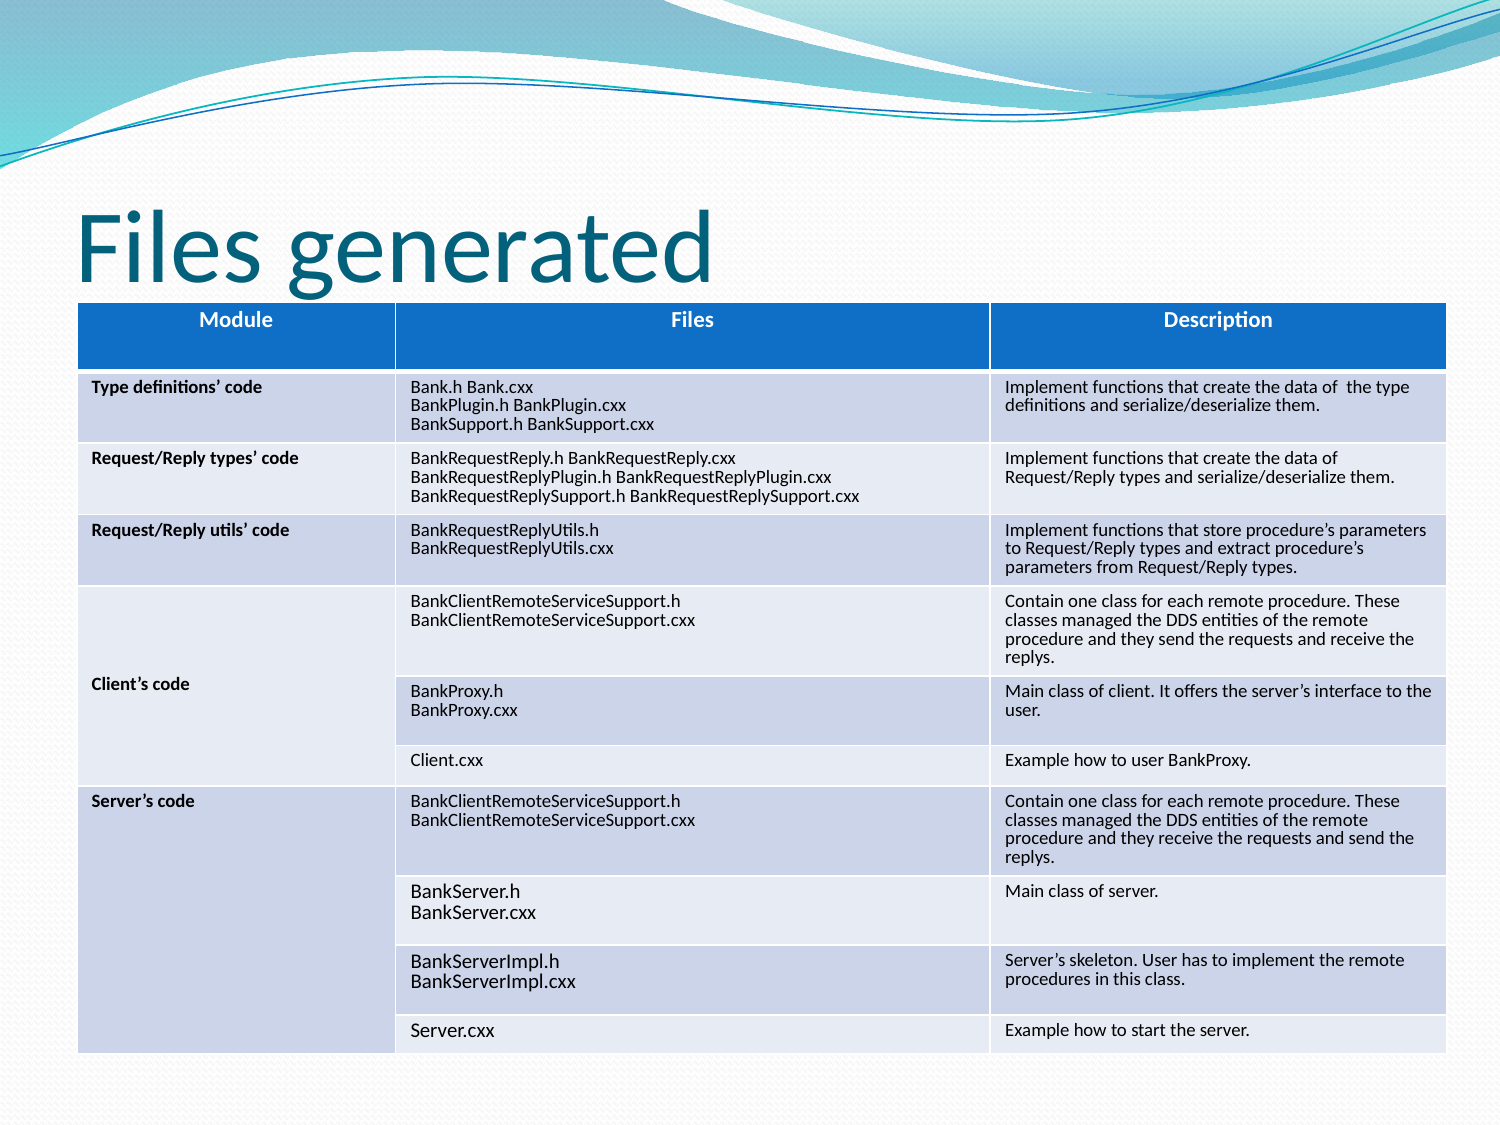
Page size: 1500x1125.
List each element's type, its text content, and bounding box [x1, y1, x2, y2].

table_cell Server’s skeleton. User has to implement the remote procedures in this class. [991, 946, 1446, 1014]
table_header Module [78, 303, 395, 369]
table_cell Implement functions that store procedure’s parameters to Request/Reply types and extract procedure’s parameters from Request/Reply types. [991, 515, 1446, 585]
table_cell Example how to user BankProxy. [991, 746, 1446, 785]
table_cell BankClientRemoteServiceSupport.h BankClientRemoteServiceSupport.cxx [396, 787, 989, 875]
table_cell BankClientRemoteServiceSupport.h BankClientRemoteServiceSupport.cxx [396, 587, 989, 675]
table_cell BankServerImpl.h BankServerImpl.cxx [396, 946, 989, 1014]
table_cell Server.cxx [396, 1016, 989, 1053]
table_cell BankRequestReplyUtils.h BankRequestReplyUtils.cxx [396, 515, 989, 585]
table_cell Client.cxx [396, 746, 989, 785]
table_header Description [991, 303, 1446, 369]
table_cell BankRequestReply.h BankRequestReply.cxx BankRequestReplyPlugin.h BankRequestReplyPlugin.cxx BankRequestReplySupport.h BankRequestReplySupport.cxx [396, 444, 989, 514]
table_header Files [396, 303, 989, 369]
table_cell Implement functions that create the data of Request/Reply types and serialize/deserialize them. [991, 444, 1446, 514]
table_cell Server’s code [78, 787, 395, 1053]
table_cell Type definitions’ code [78, 374, 395, 442]
table_cell Request/Reply utils’ code [78, 515, 395, 585]
table_cell Contain one class for each remote procedure. These classes managed the DDS entities of the remote procedure and they send the requests and receive the replys. [991, 587, 1446, 675]
table_cell Example how to start the server. [991, 1016, 1446, 1053]
table_cell Main class of client. It offers the server’s interface to the user. [991, 677, 1446, 745]
table_cell Contain one class for each remote procedure. These classes managed the DDS entities of the remote procedure and they receive the requests and send the replys. [991, 787, 1446, 875]
table_cell Implement functions that create the data of the type definitions and serialize/deserialize them. [991, 374, 1446, 442]
table_cell Bank.h Bank.cxx BankPlugin.h BankPlugin.cxx BankSupport.h BankSupport.cxx [396, 374, 989, 442]
table_cell Main class of server. [991, 877, 1446, 944]
table_cell BankProxy.h BankProxy.cxx [396, 677, 989, 745]
table_cell Request/Reply types’ code [78, 444, 395, 514]
table_cell Client’s code [78, 587, 395, 785]
table_cell BankServer.h BankServer.cxx [396, 877, 989, 944]
title Files generated [75, 115, 1438, 301]
